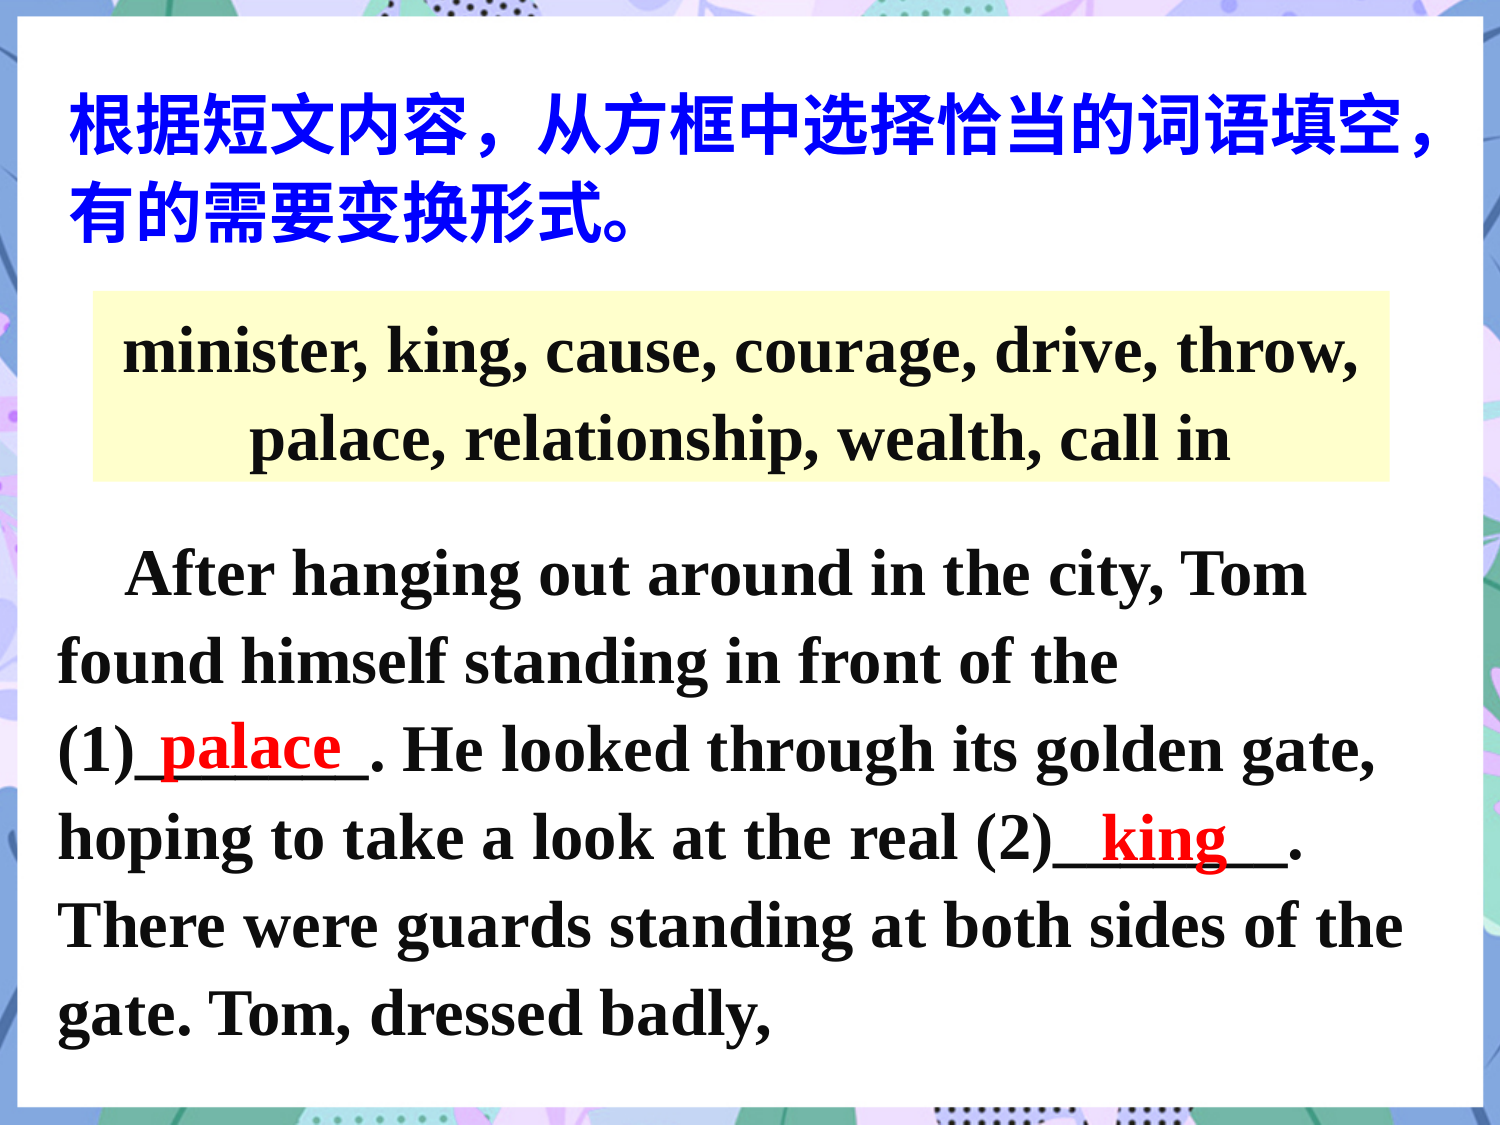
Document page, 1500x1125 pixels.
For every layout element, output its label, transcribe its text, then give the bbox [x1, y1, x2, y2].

picture [0, 0, 1500, 1125]
text_box king [1087, 778, 1354, 882]
text_box 根据短文内容，从方框中选择恰当的词语填空，有的需要变换形式。 [54, 67, 1437, 258]
text_box palace [145, 686, 413, 790]
text_box minister, king, cause, courage, drive, throw, palace, relationship, wealth, call in [92, 290, 1390, 482]
text_box After hanging out around in the city, Tom found himself standing in front of the (1)_______. He looked through its golden gate, hoping to take a look at the real (2)_______. There were guards standing at both sides of the gate. Tom, dressed badly, [42, 513, 1441, 1056]
